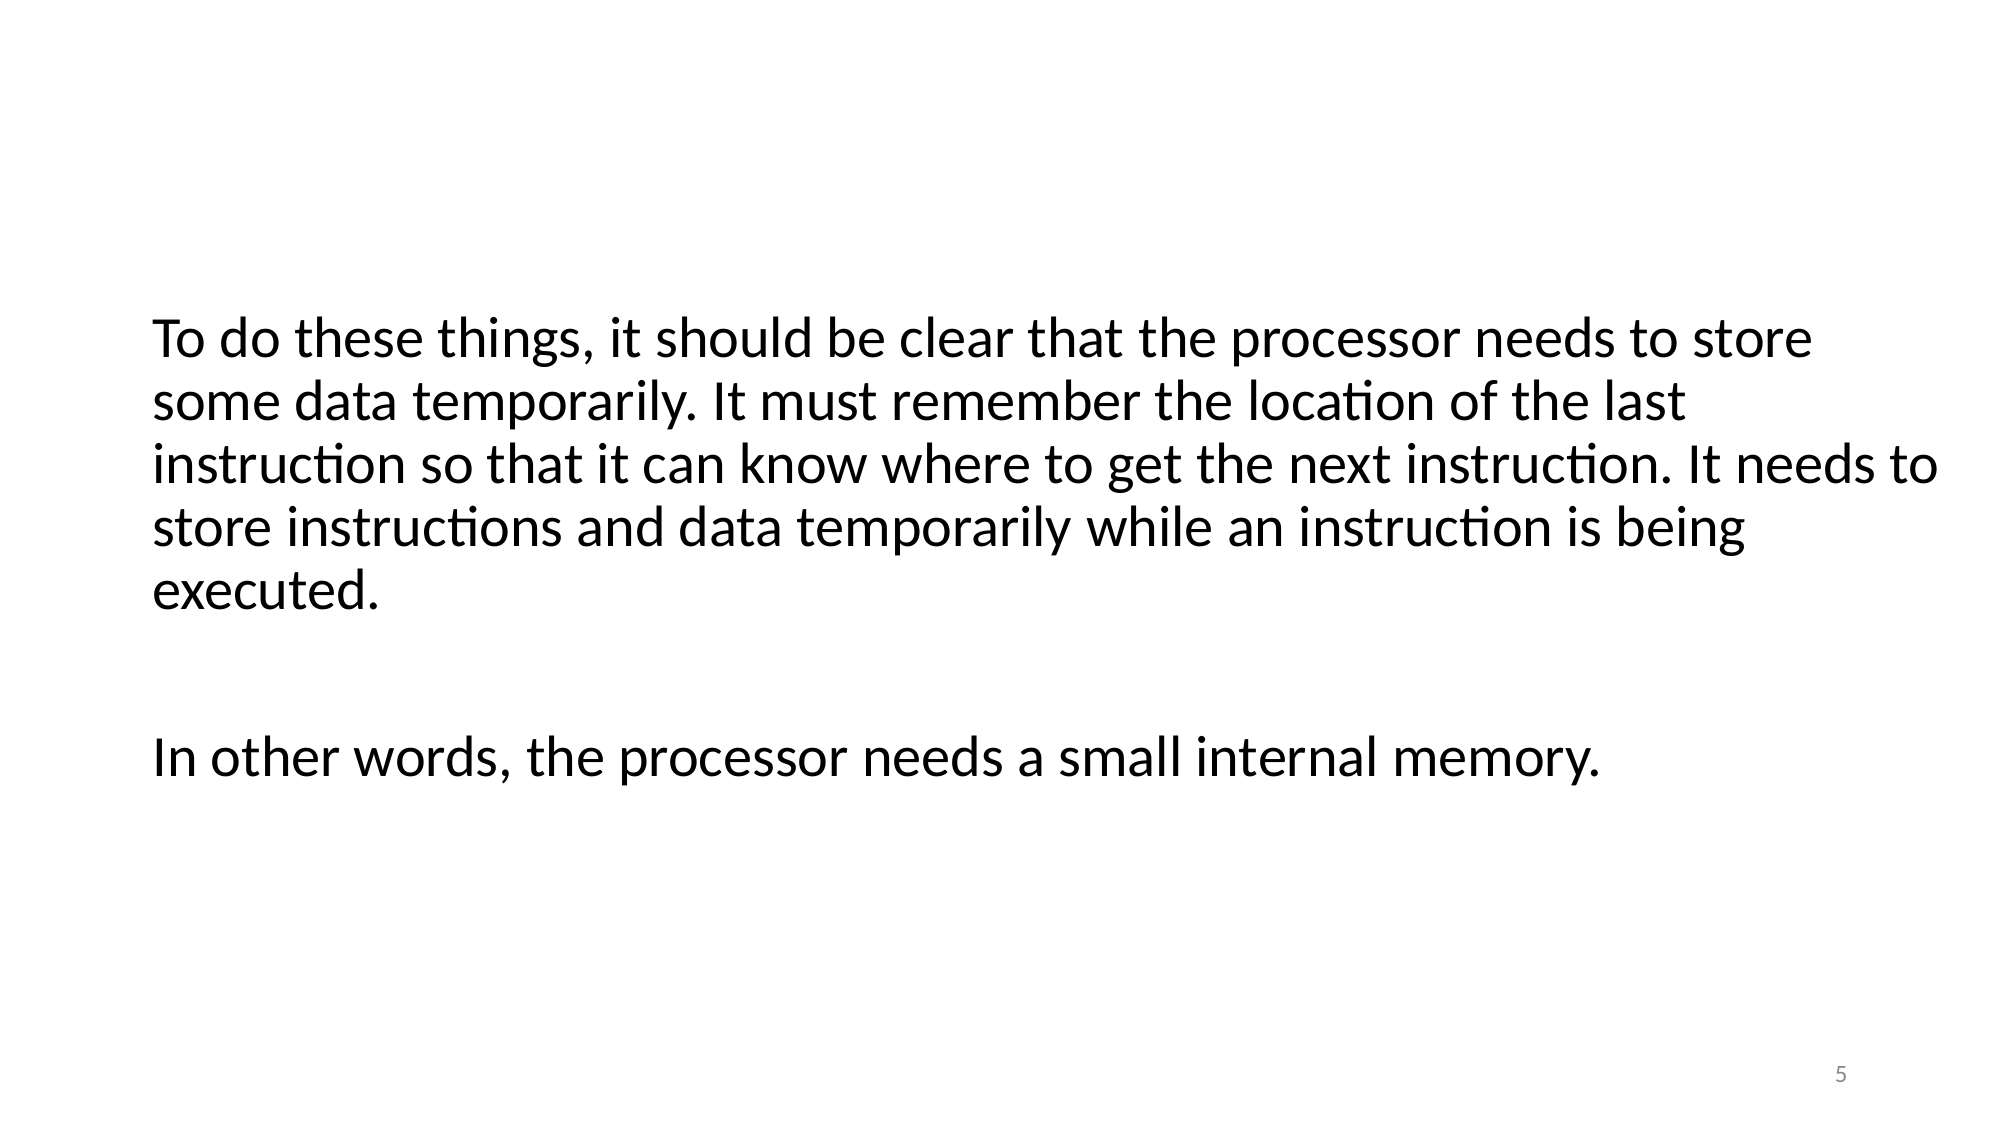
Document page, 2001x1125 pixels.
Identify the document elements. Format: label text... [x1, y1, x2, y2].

slide_number 5 [1412, 1042, 1863, 1103]
list To do these things, it should be clear that the processor needs to store some data temporarily. It must remember the location of the last instruction so that it can know where to get the next instruction. It needs to store instructions and data temporarily while an instruction is being executed. In other words, the processor needs a small internal memory. [137, 299, 1964, 1082]
